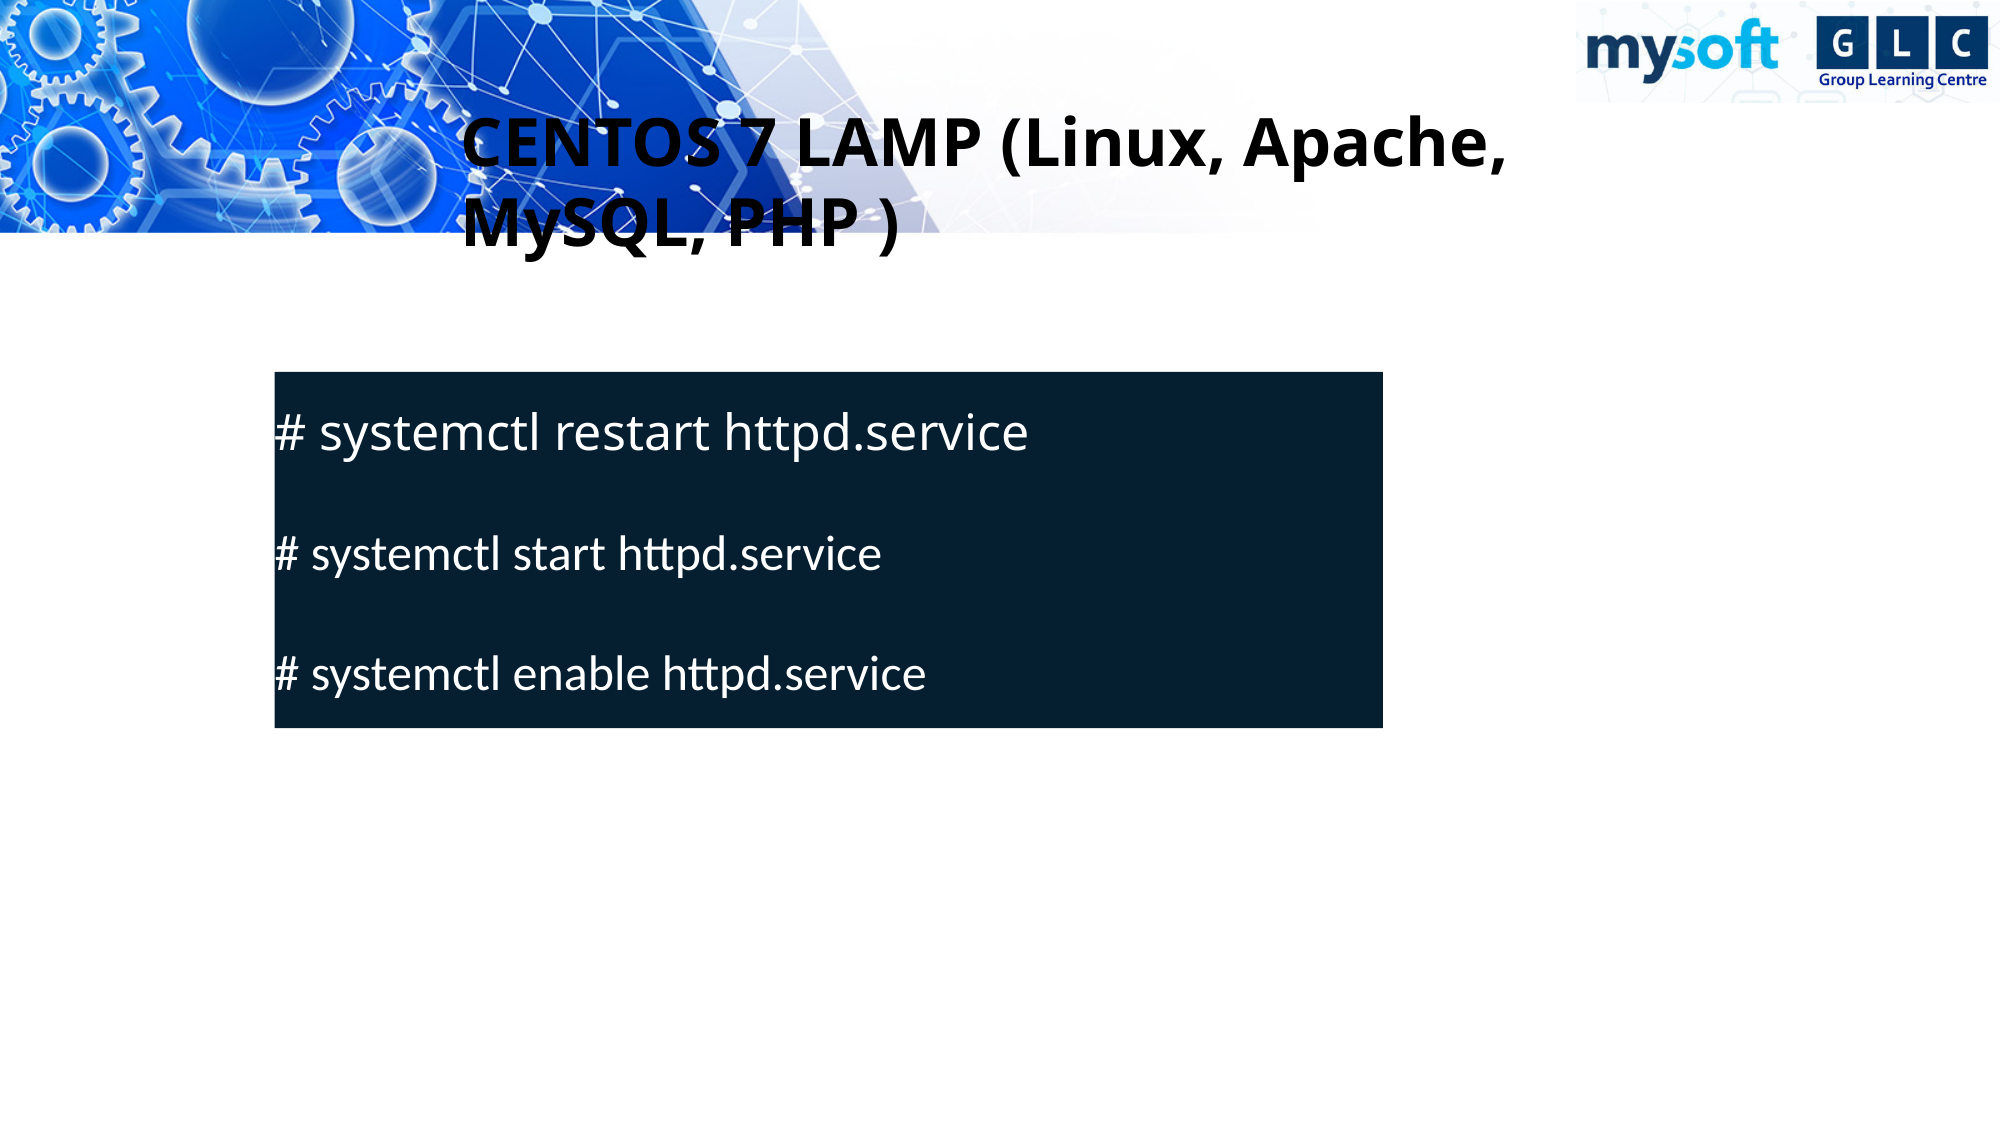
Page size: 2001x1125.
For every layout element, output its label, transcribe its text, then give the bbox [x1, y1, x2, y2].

text_box # systemctl restart httpd.service # systemctl start httpd.service # systemctl enable httpd.service [274, 371, 1383, 729]
text_box CENTOS 7 LAMP (Linux, Apache, MySQL, PHP ) [445, 92, 1555, 268]
picture [0, 0, 2001, 1125]
